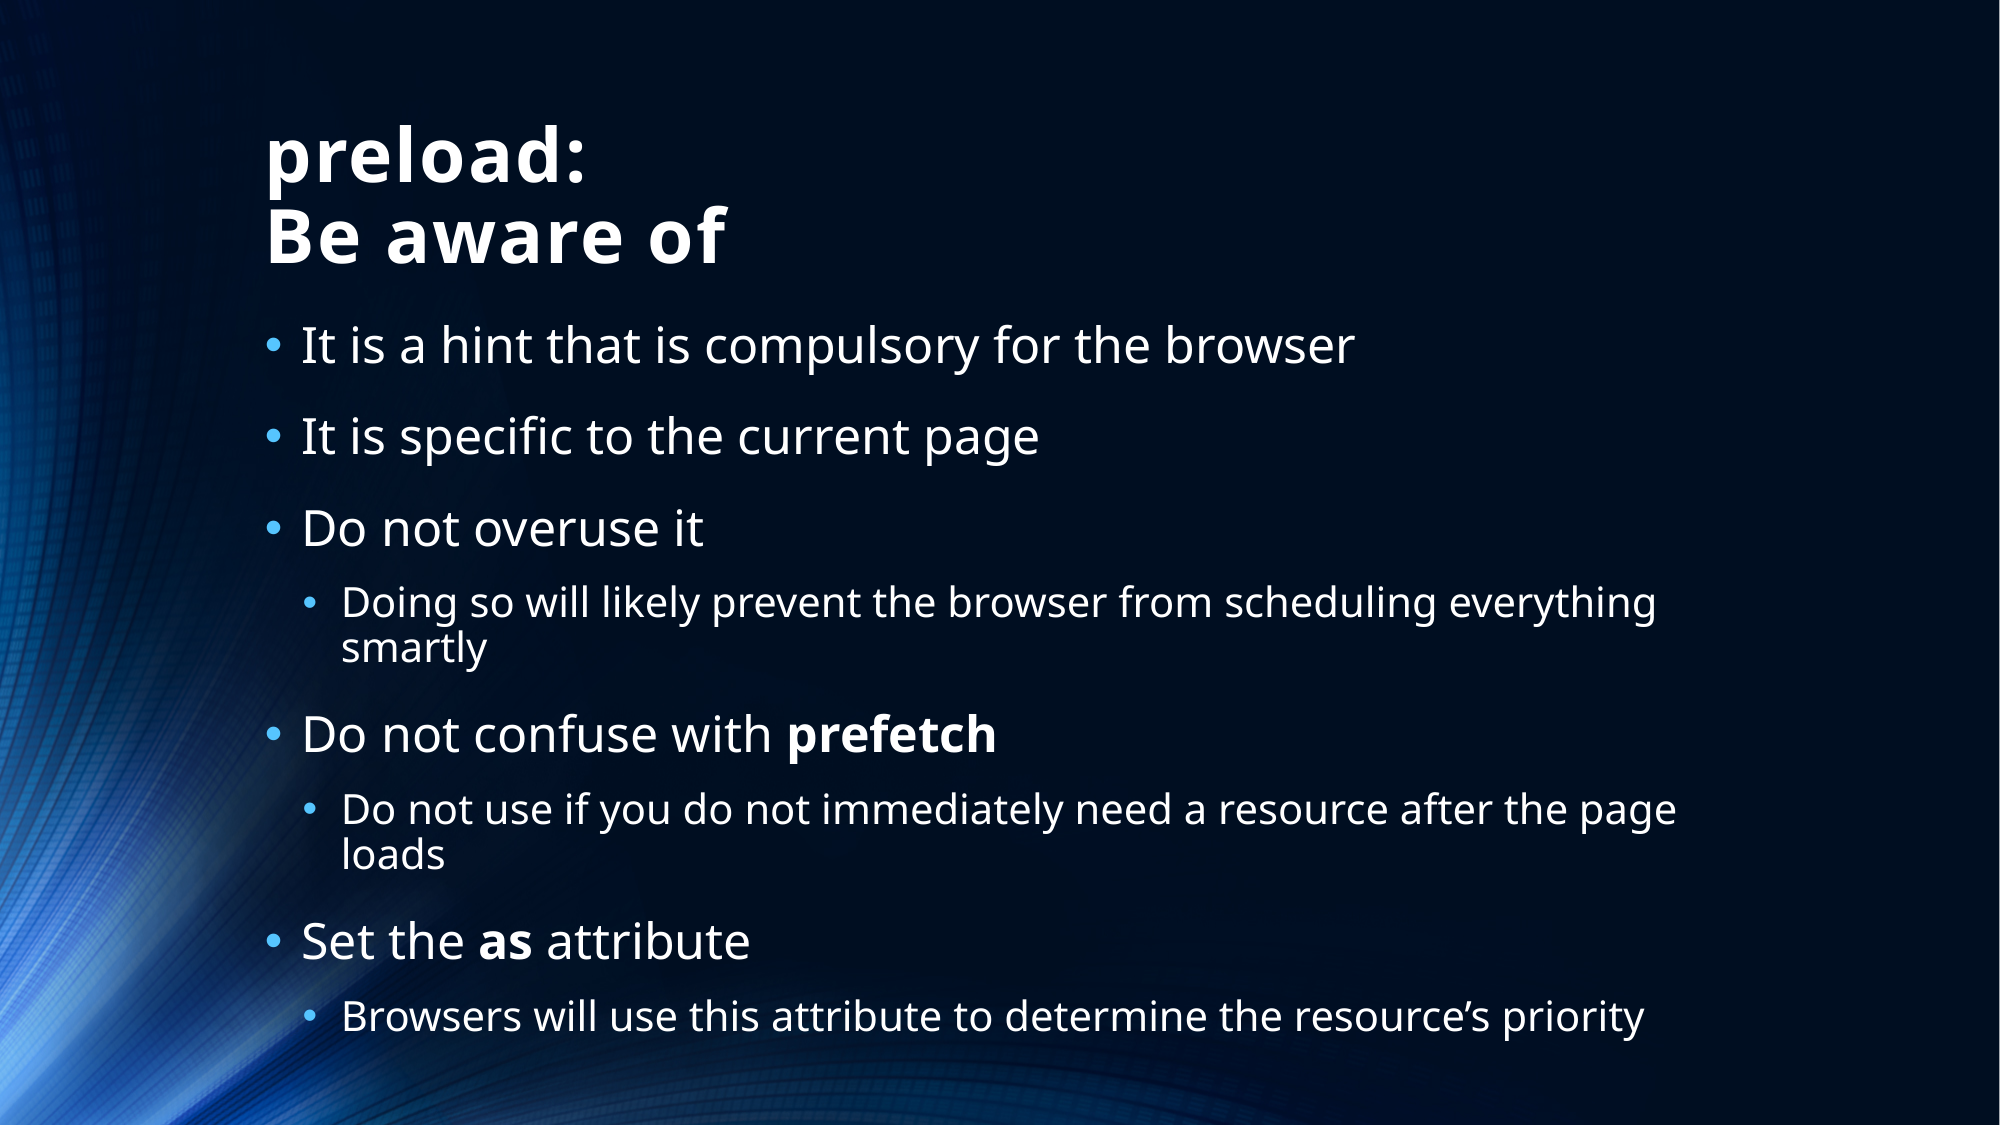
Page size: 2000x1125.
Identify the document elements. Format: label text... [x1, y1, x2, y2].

list It is a hint that is compulsory for the browser It is specific to the current page Do not overuse it Doing so will likely prevent the browser from scheduling everything smartly Do not confuse with prefetch Do not use if you do not immediately need a resource after the page loads Set the as attribute Browsers will use this attribute to determine the resource’s priority [249, 312, 1749, 1063]
title preload: Be aware of [249, 62, 1750, 288]
picture [0, 0, 2000, 1125]
